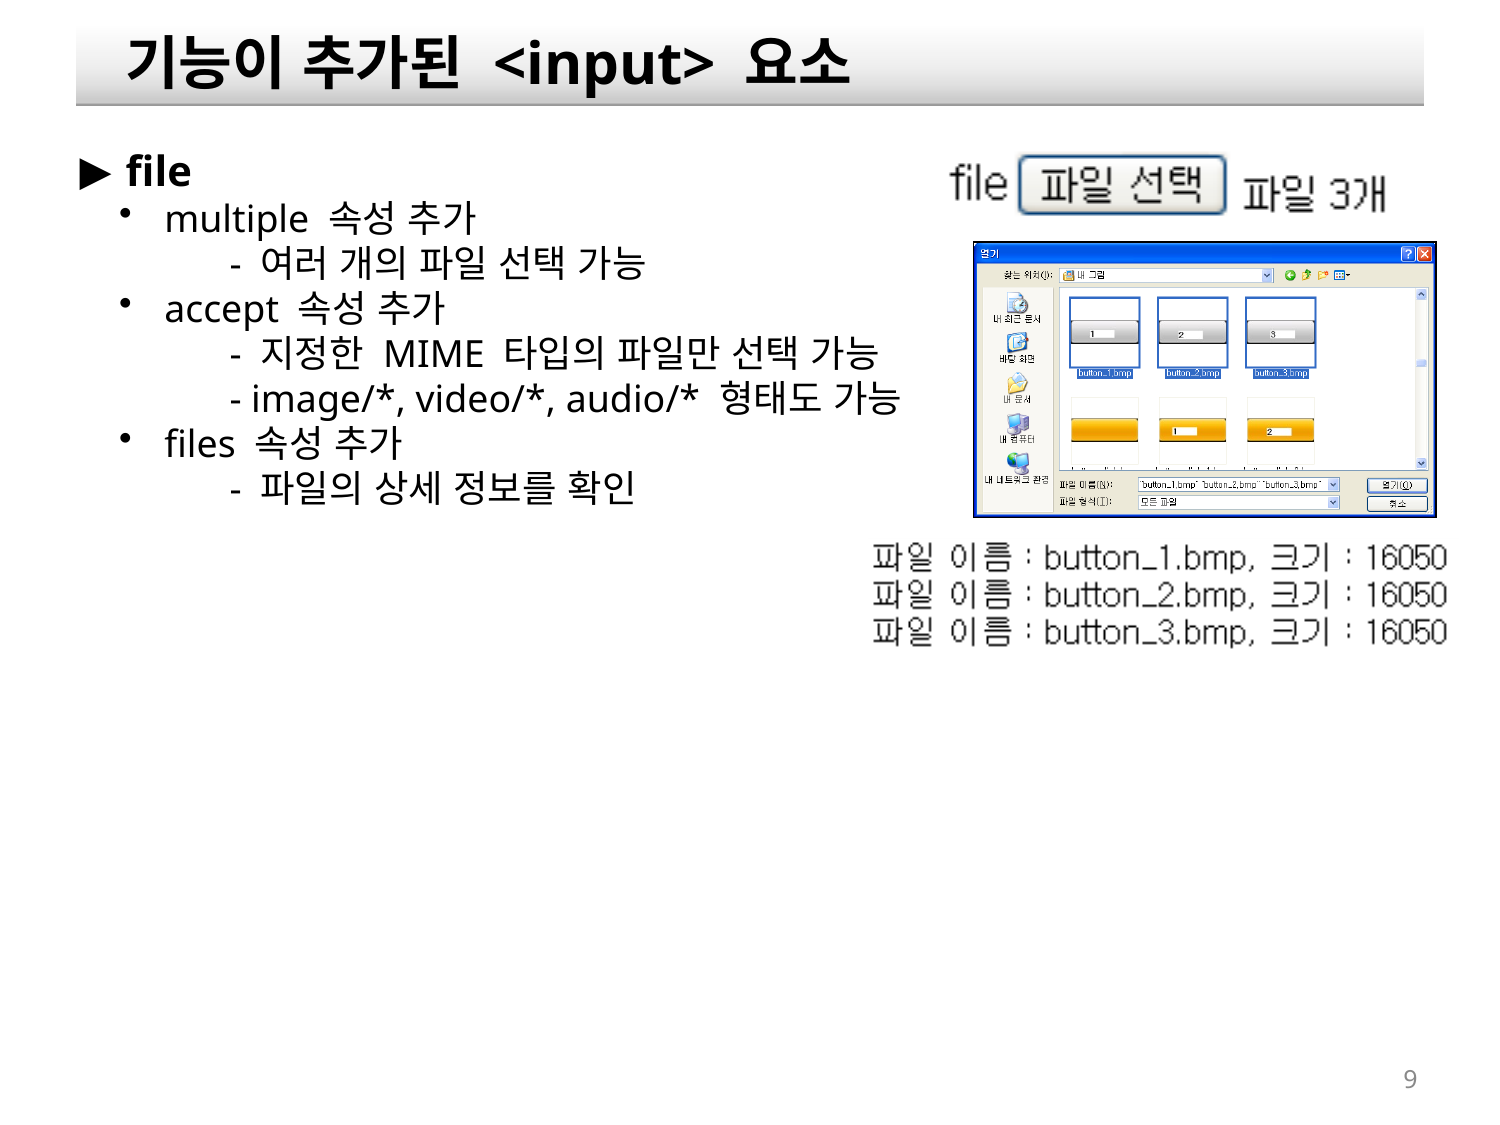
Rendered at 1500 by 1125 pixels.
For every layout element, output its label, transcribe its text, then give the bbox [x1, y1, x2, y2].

picture [938, 144, 1412, 232]
picture [868, 537, 1460, 658]
text_box file multiple 속성 추가 - 여러 개의 파일 선택 가능 accept 속성 추가 - 지정한 MIME 타입의 파일만 선택 가능 - image/*, video/*, audio/* 형태도 가능 files 속성 추가 - 파일의 상세 정보를 확인 [64, 137, 1436, 517]
picture [974, 242, 1436, 517]
slide_number 9 [1082, 1050, 1433, 1111]
picture [76, 16, 1424, 106]
text_box 기능이 추가된 <input> 요소 [110, 19, 868, 104]
